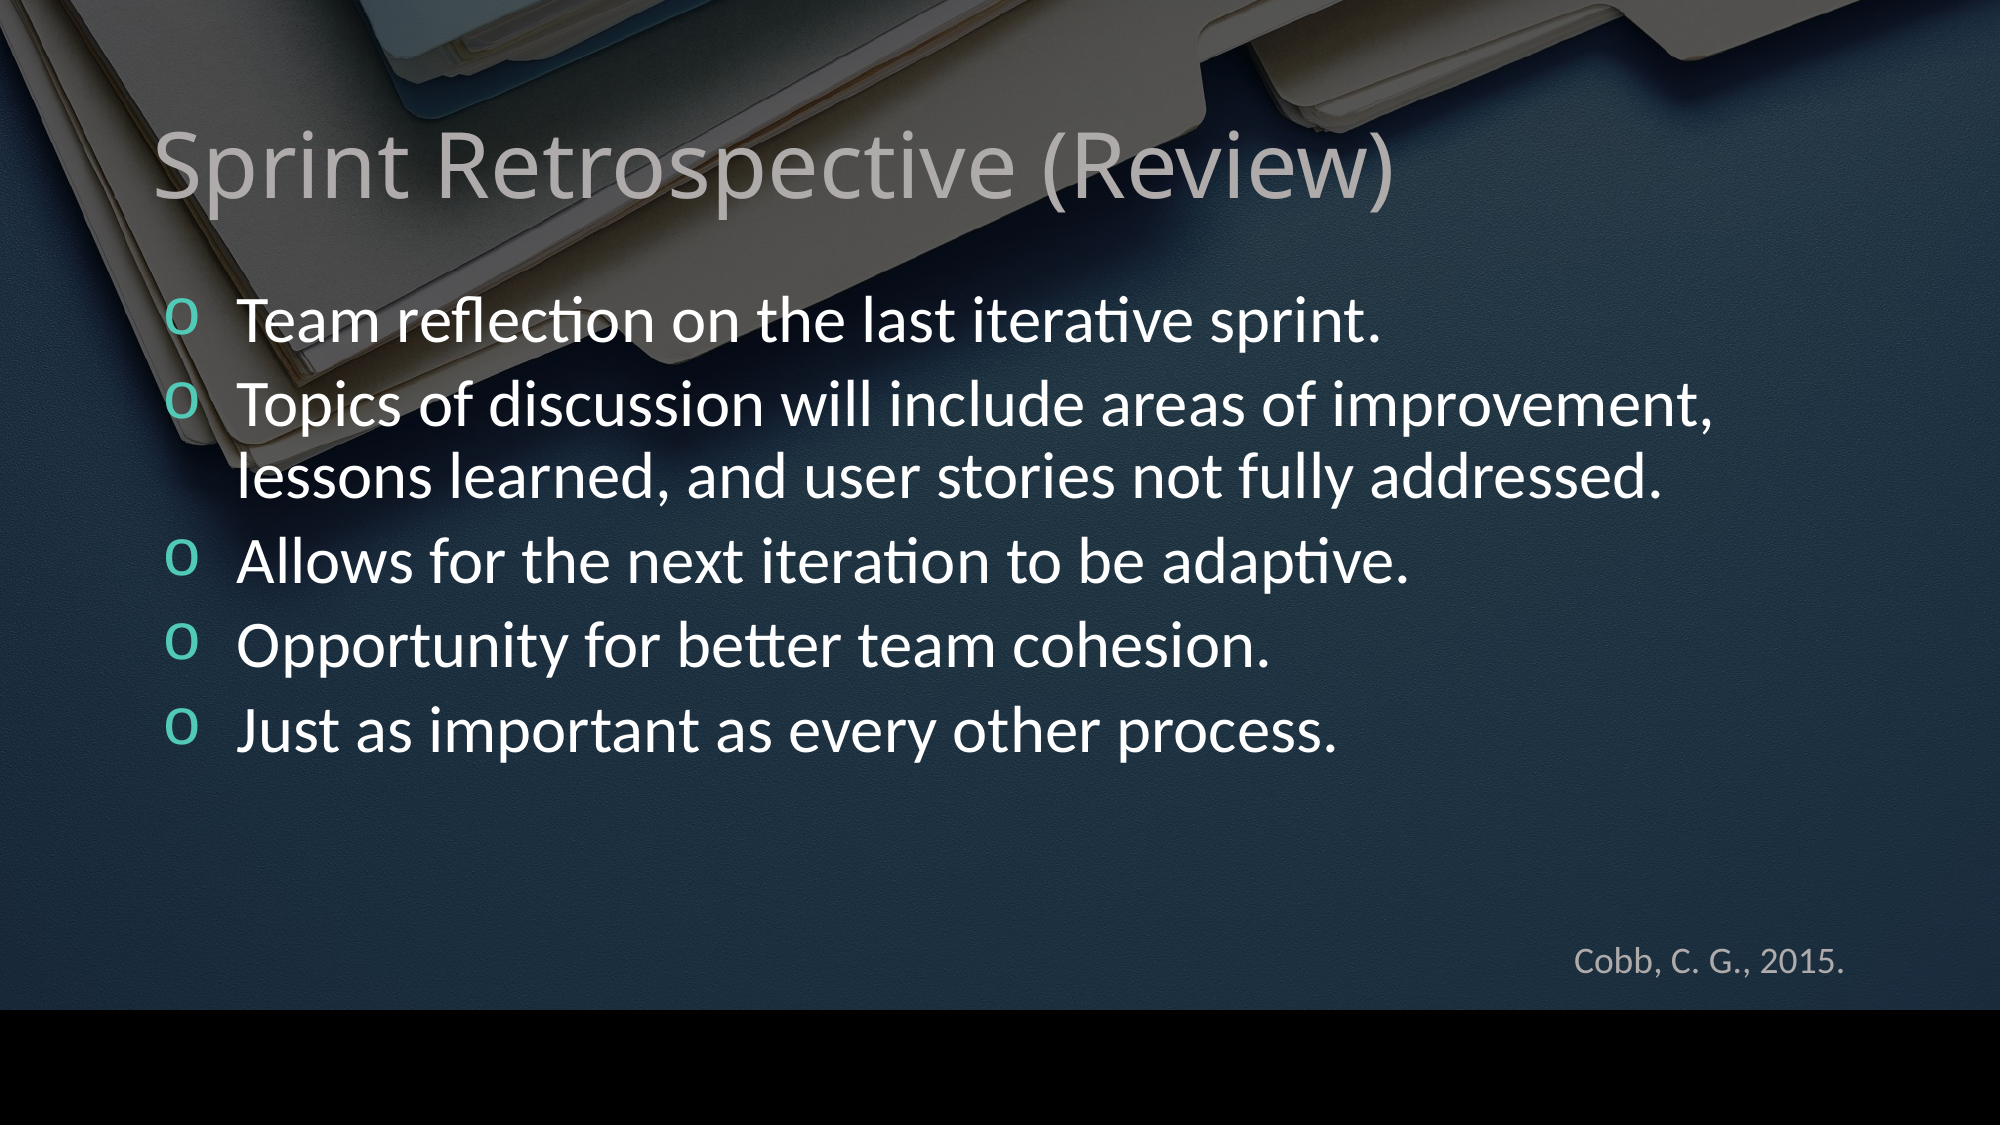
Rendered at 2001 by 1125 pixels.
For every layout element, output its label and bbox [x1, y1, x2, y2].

picture [0, 0, 2000, 1010]
text_box [0, 1010, 2000, 1125]
